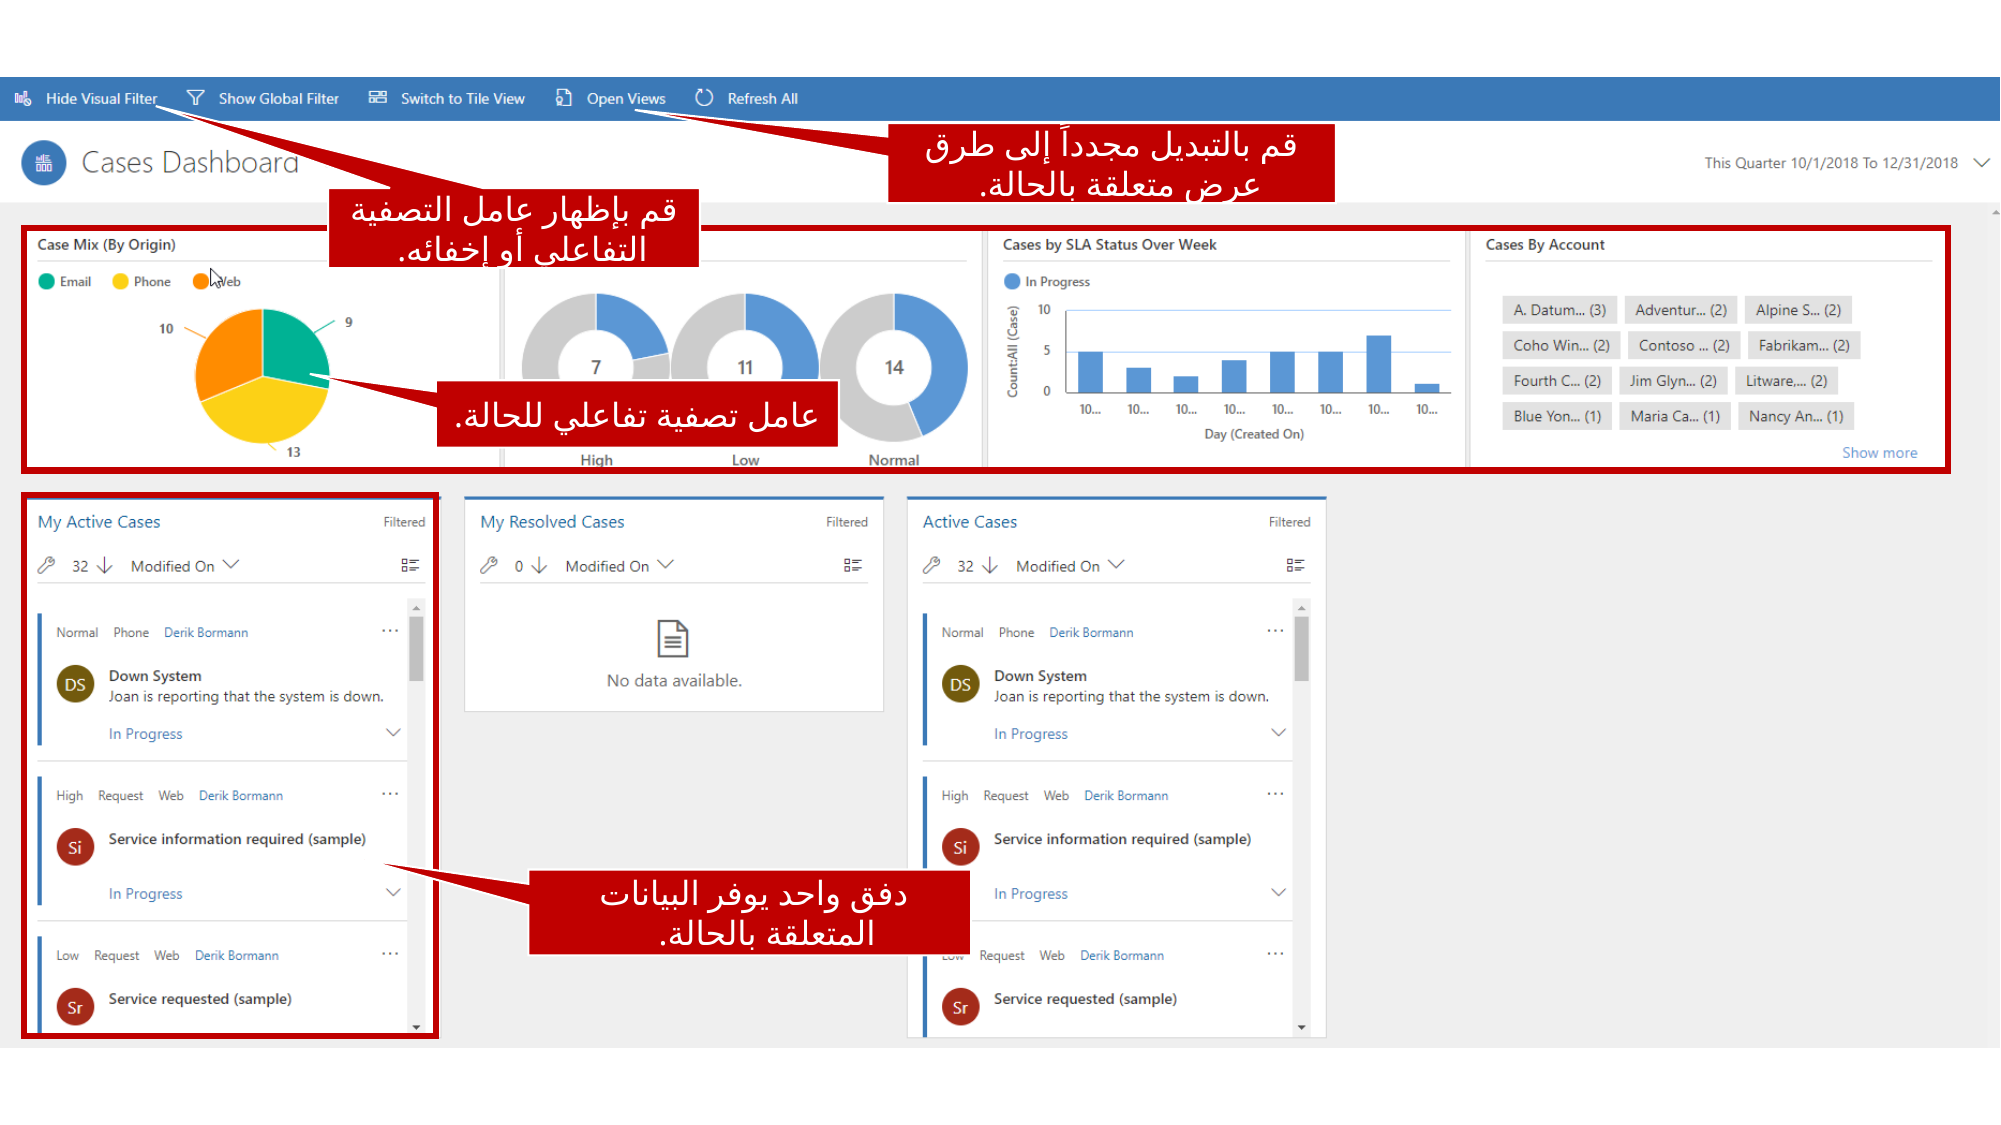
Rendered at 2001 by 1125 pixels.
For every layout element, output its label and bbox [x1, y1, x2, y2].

picture [0, 77, 2000, 1048]
